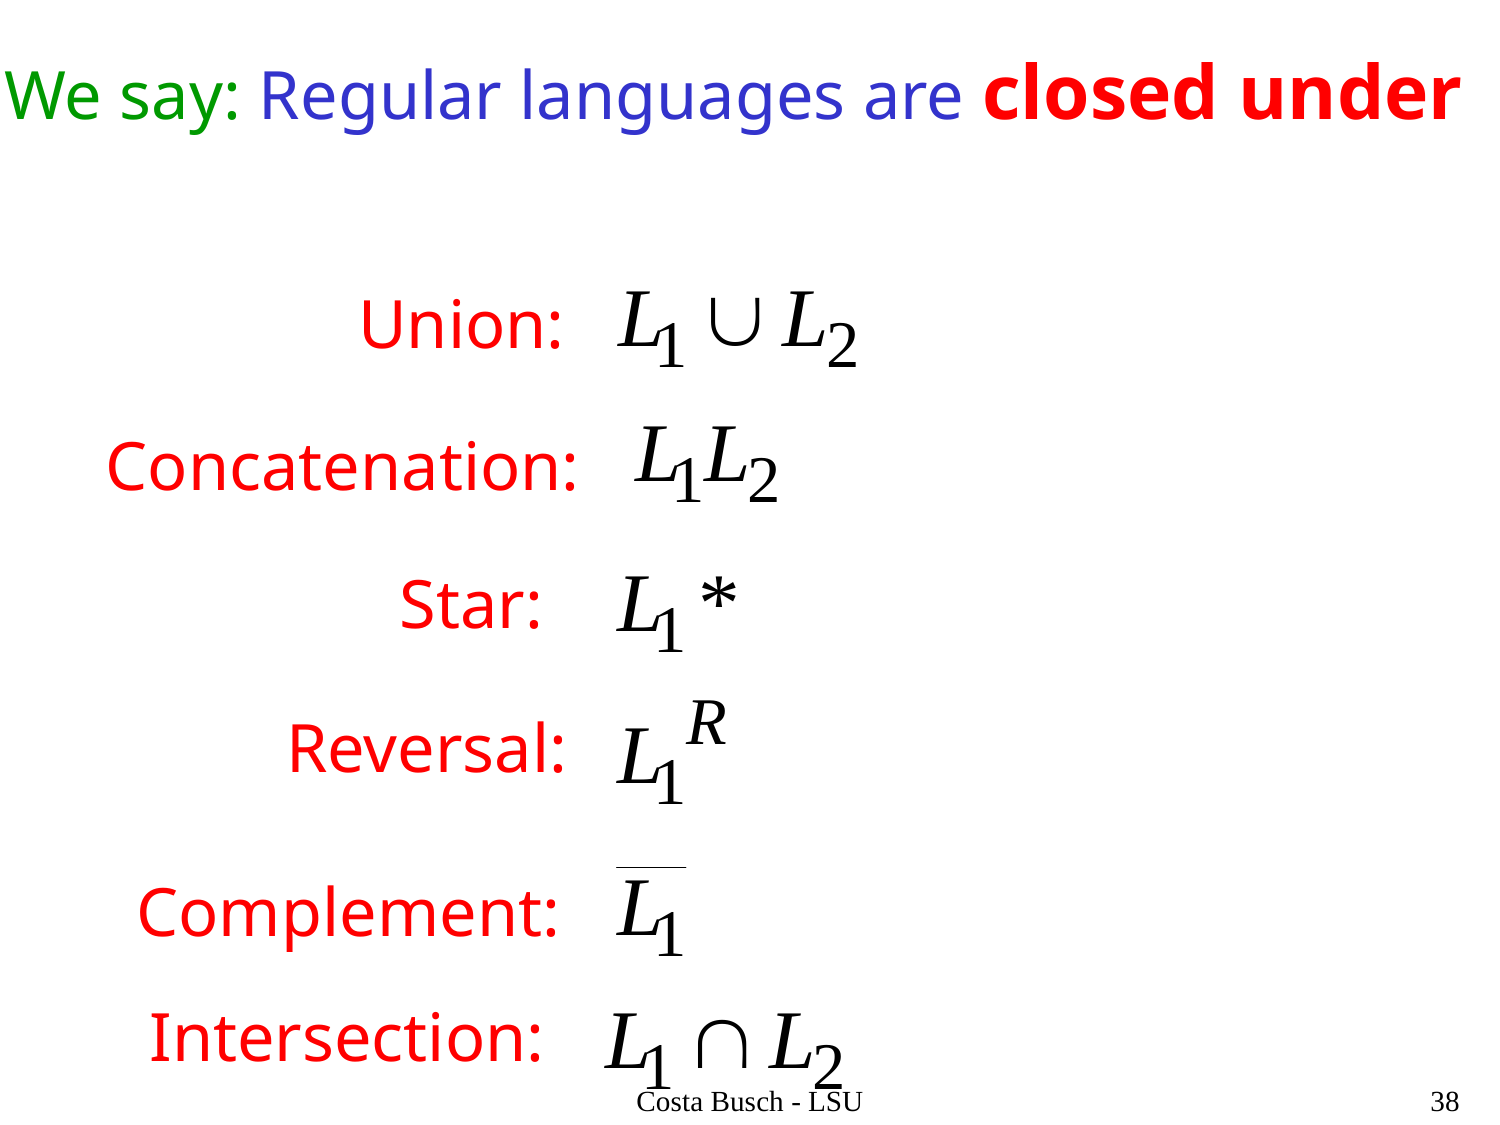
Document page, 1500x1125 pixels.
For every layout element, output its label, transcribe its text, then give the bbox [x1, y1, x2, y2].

slide_number 38 [1162, 1074, 1476, 1125]
text_box Reversal: [271, 698, 583, 794]
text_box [612, 862, 692, 961]
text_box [612, 687, 732, 809]
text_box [99, 412, 783, 512]
text_box We say: Regular languages are closed under [0, 37, 1478, 143]
text_box Intersection: [134, 987, 561, 1083]
text_box Star: [385, 554, 559, 649]
text_box Complement: [121, 862, 576, 958]
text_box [612, 562, 738, 657]
footer Costa Busch - LSU [512, 1074, 988, 1125]
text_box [349, 274, 862, 373]
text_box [599, 999, 849, 1094]
